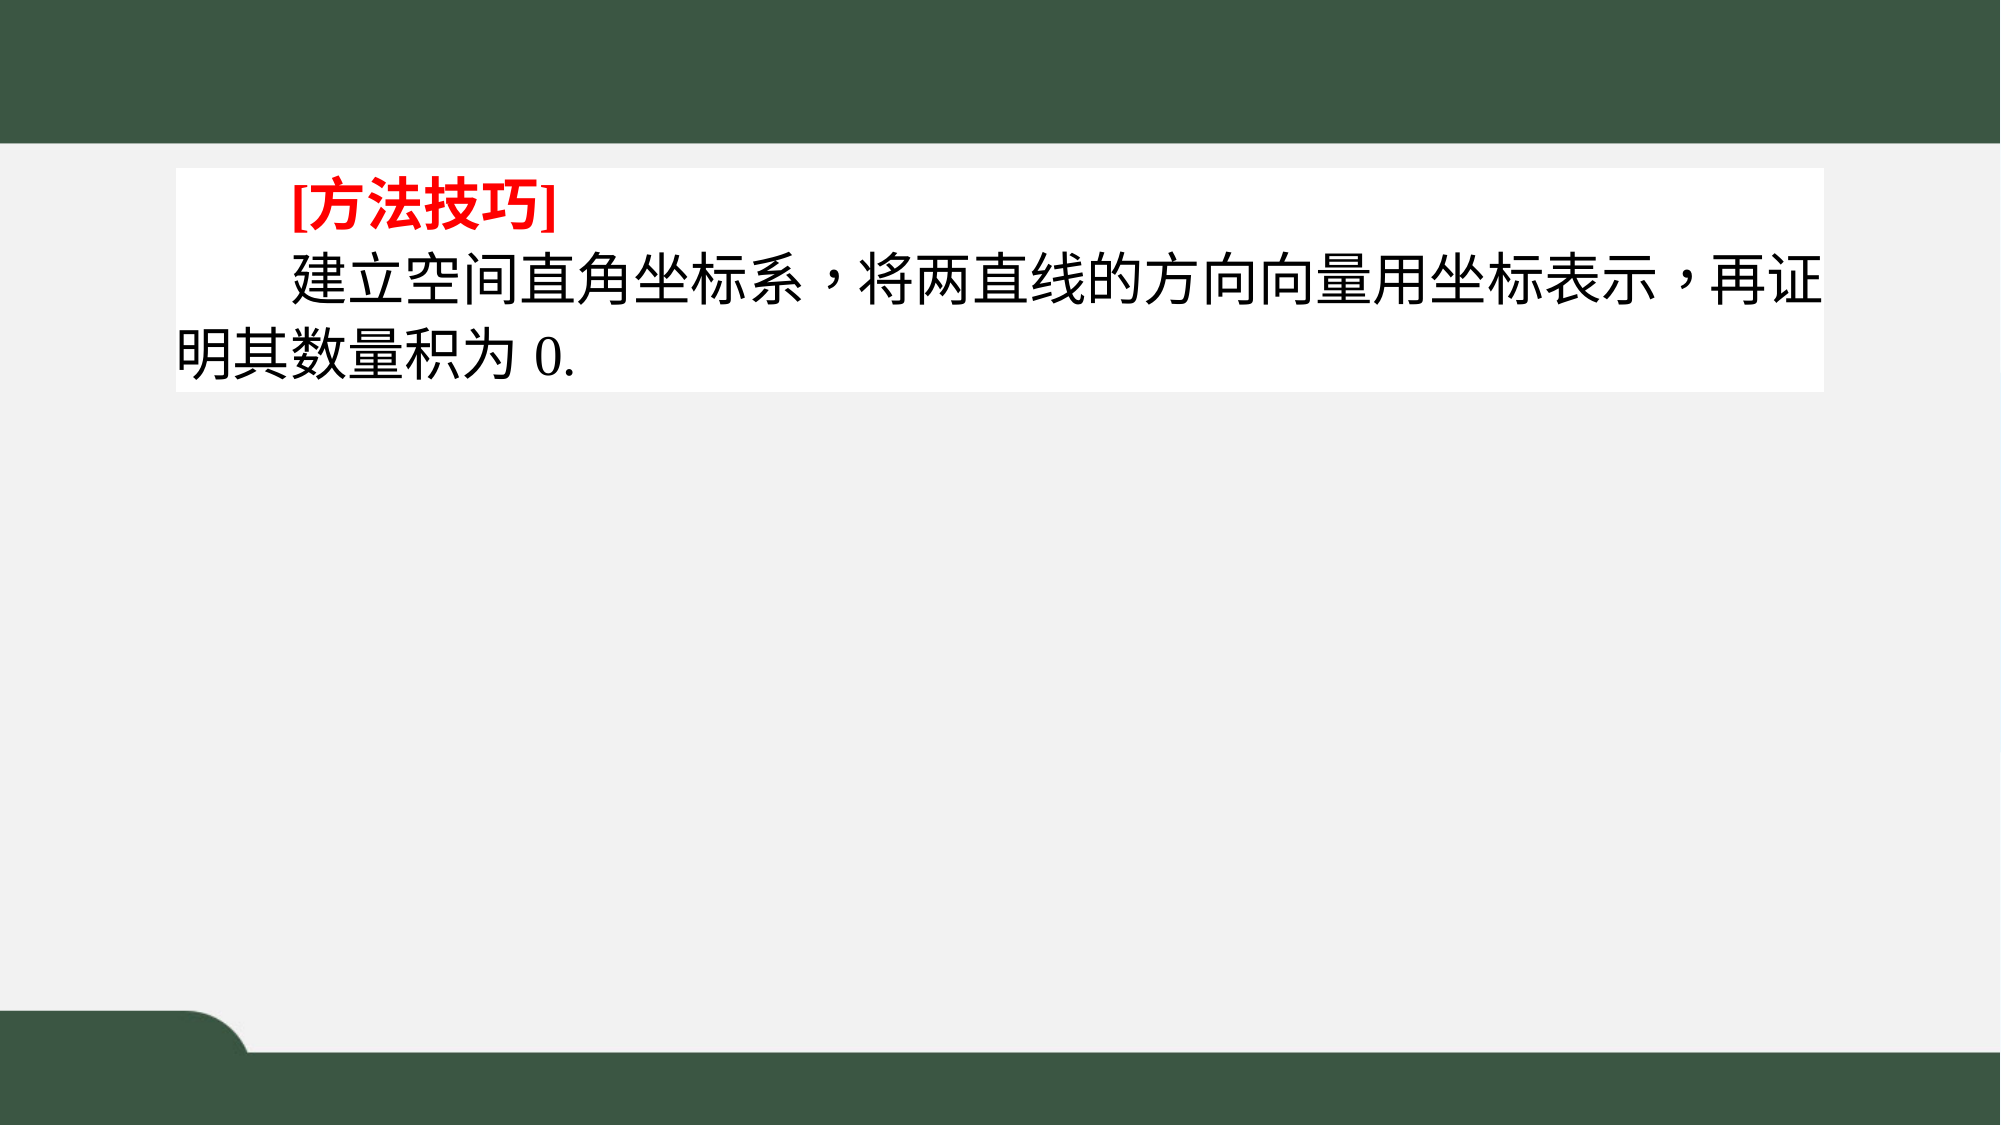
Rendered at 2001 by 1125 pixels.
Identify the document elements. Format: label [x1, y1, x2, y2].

text_box [175, 168, 1824, 432]
picture [0, 0, 2001, 1125]
